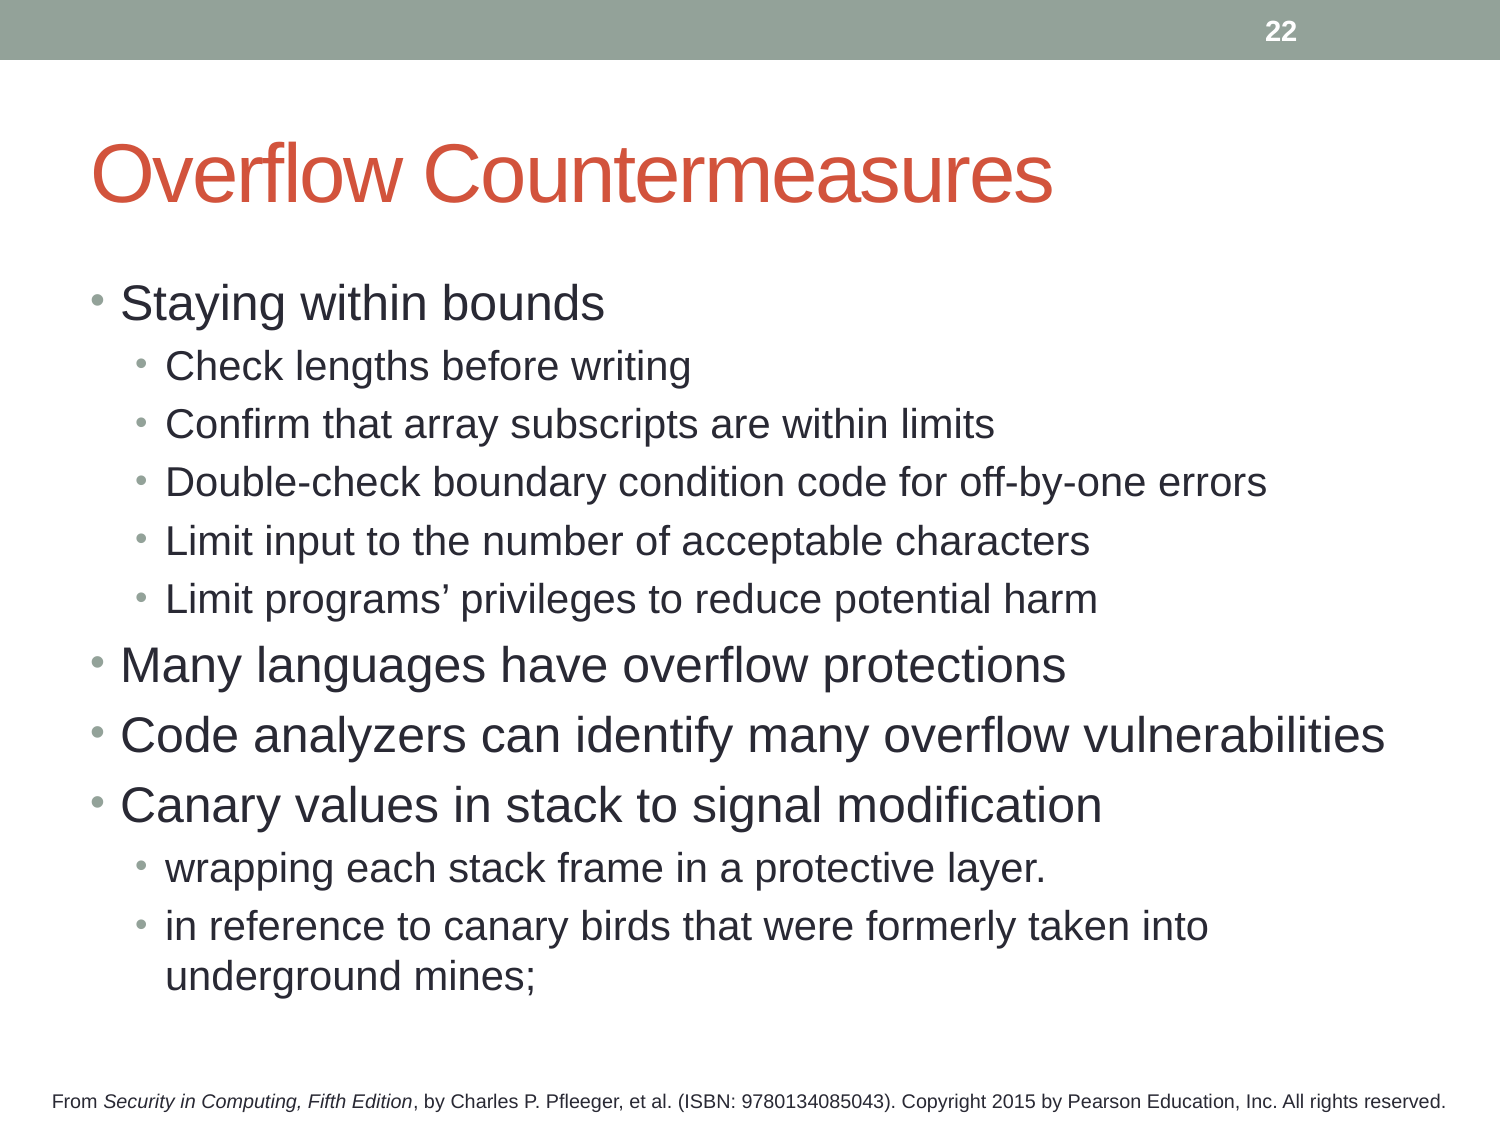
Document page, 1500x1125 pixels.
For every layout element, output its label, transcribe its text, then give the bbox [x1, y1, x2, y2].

slide_number 22 [1250, 3, 1425, 57]
title Overflow Countermeasures [75, 87, 1425, 250]
footer From Security in Computing, Fifth Edition, by Charles P. Pfleeger, et al. (ISBN: 9780134085043). Copyright 2015 by Pearson Education, Inc. All rights reserved. [0, 1073, 1500, 1125]
list Staying within bounds Check lengths before writing Confirm that array subscripts are within limits Double-check boundary condition code for off-by-one errors Limit input to the number of acceptable characters Limit programs’ privileges to reduce potential harm Many languages have overflow protections Code analyzers can identify many overflow vulnerabilities Canary values in stack to signal modification wrapping each stack frame in a protective layer. in reference to canary birds that were formerly taken into underground mines; [75, 262, 1425, 1063]
